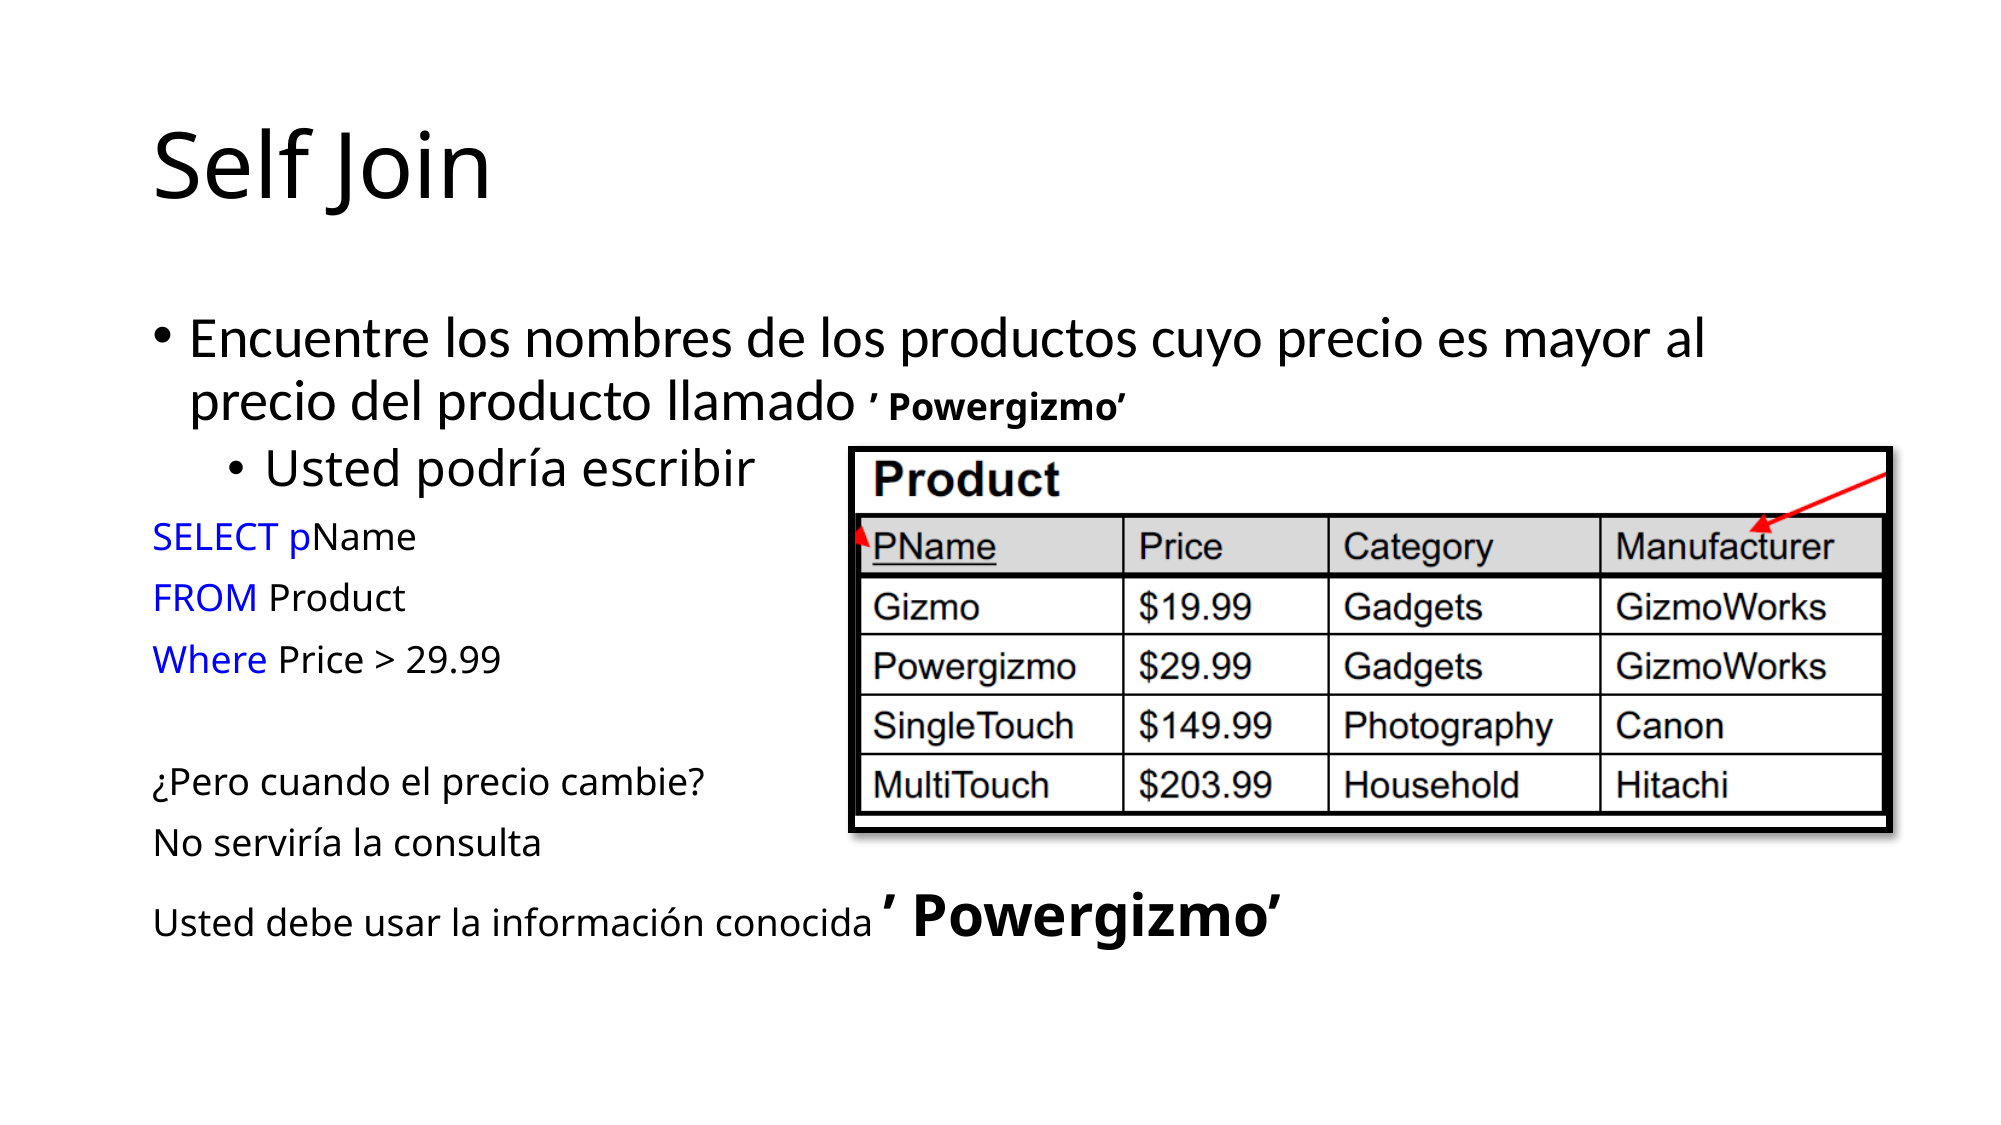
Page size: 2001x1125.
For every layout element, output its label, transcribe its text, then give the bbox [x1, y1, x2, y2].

picture [854, 451, 1887, 828]
list Encuentre los nombres de los productos cuyo precio es mayor al precio del producto llamado ’ Powergizmo’ Usted podría escribir SELECT pName FROM Product Where Price > 29.99 ¿Pero cuando el precio cambie? No serviría la consulta Usted debe usar la información conocida ’ Powergizmo’ [137, 299, 1863, 1014]
title Self Join [137, 59, 1863, 278]
